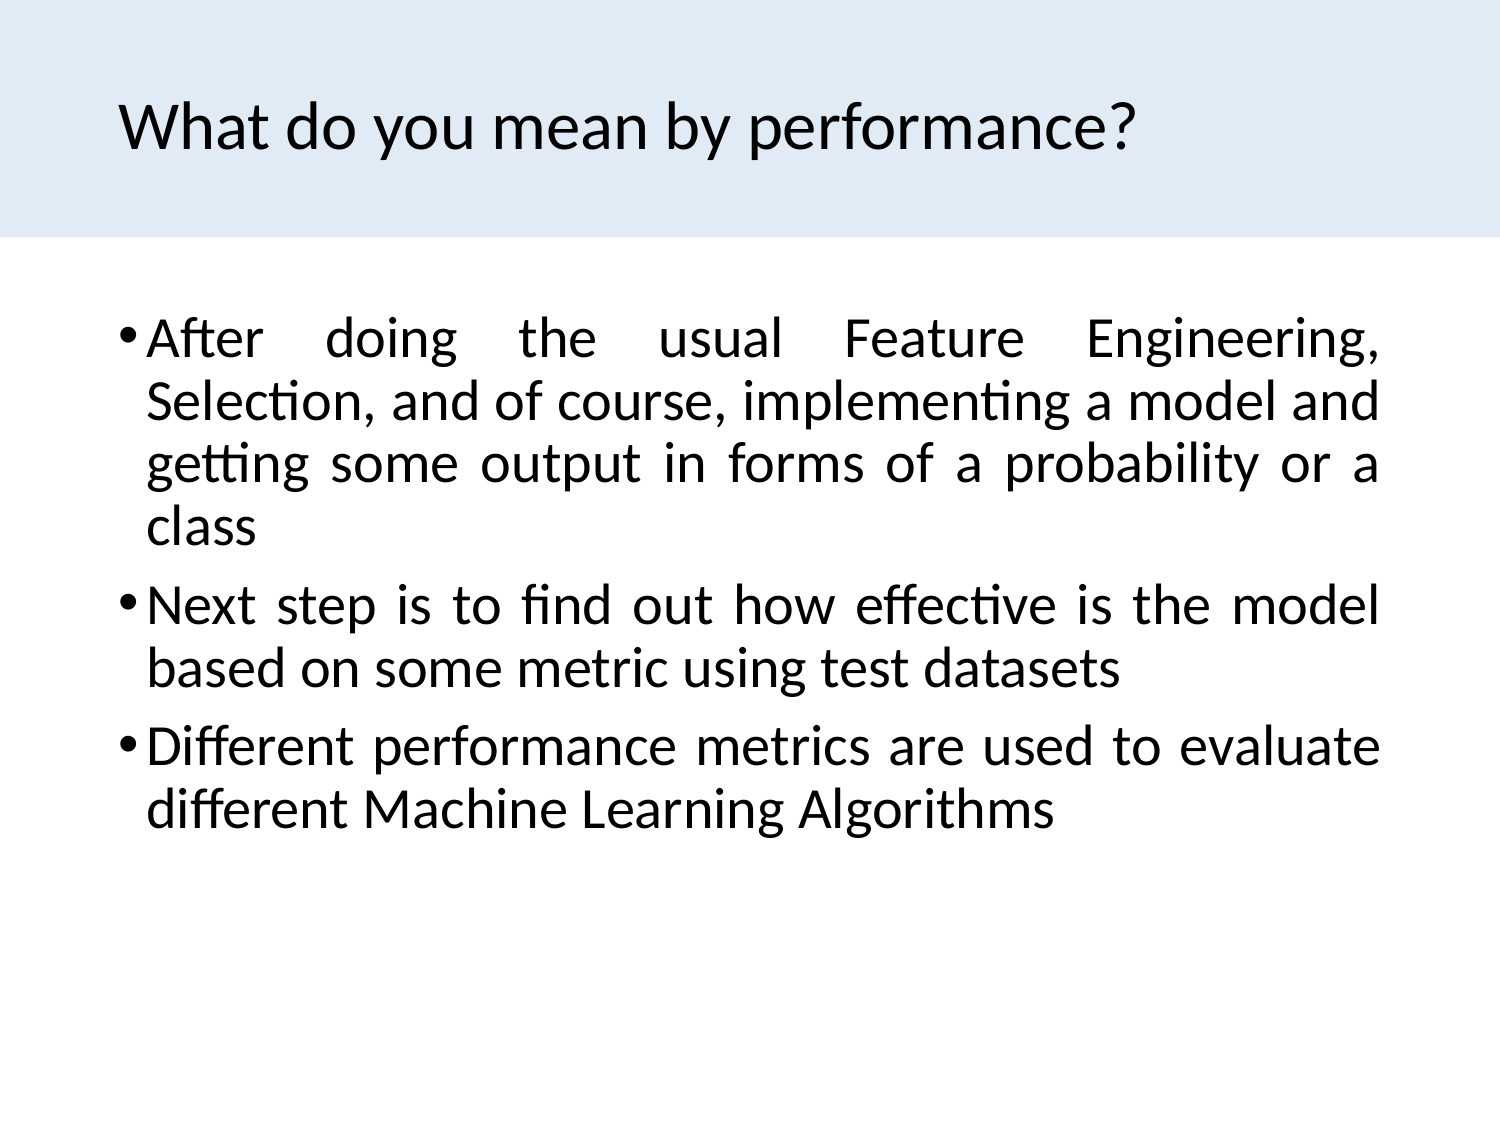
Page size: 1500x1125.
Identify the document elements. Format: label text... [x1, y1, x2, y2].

list After doing the usual Feature Engineering, Selection, and of course, implementing a model and getting some output in forms of a probability or a class Next step is to find out how effective is the model based on some metric using test datasets Different performance metrics are used to evaluate different Machine Learning Algorithms [103, 299, 1397, 1014]
title What do you mean by performance? [103, 59, 1397, 278]
